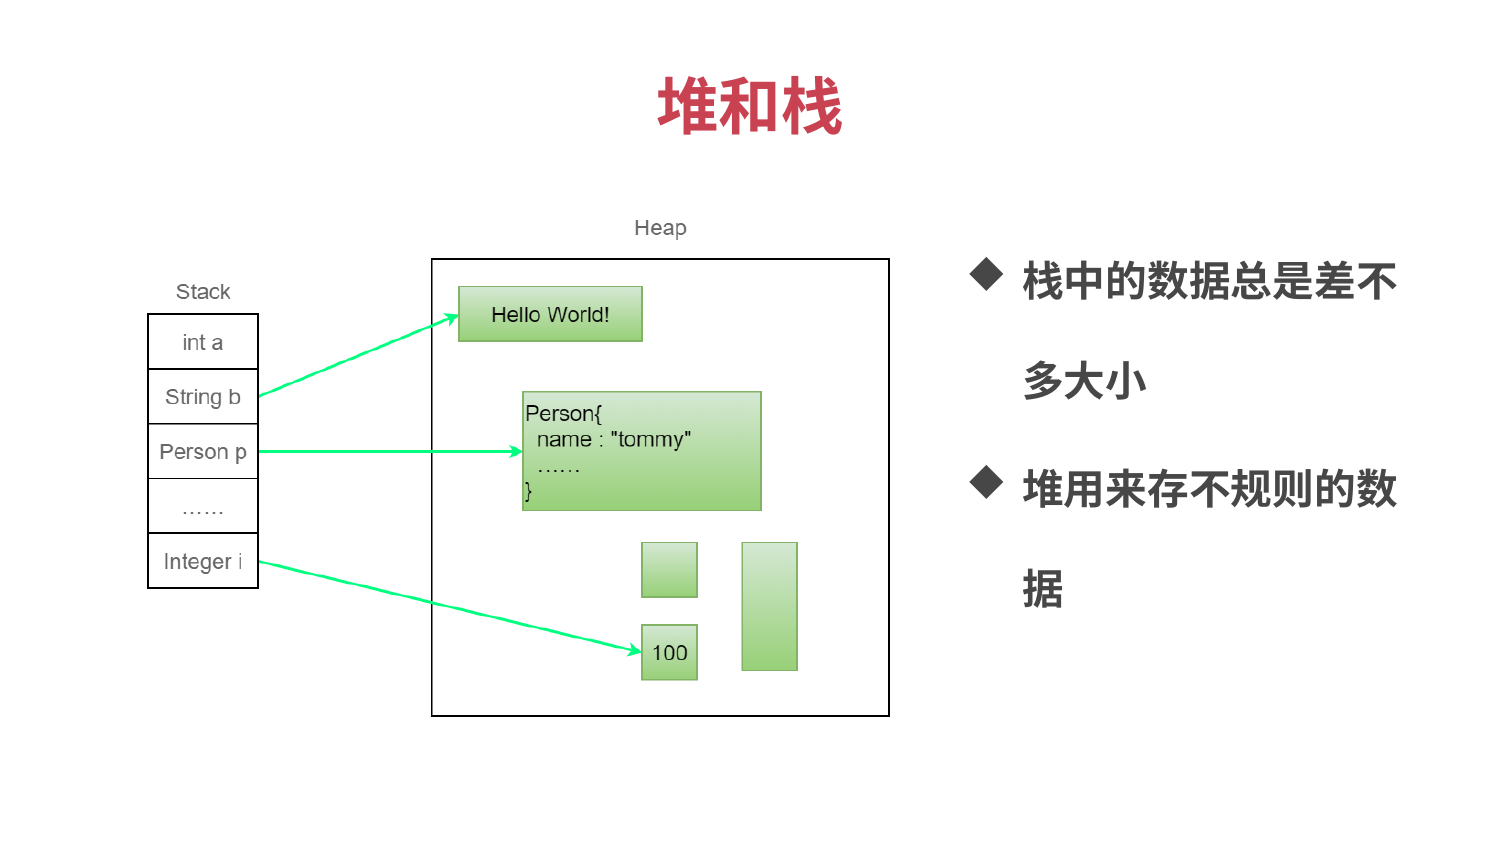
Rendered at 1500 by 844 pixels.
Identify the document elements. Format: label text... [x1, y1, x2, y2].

picture [123, 169, 923, 745]
list 栈中的数据总是差不多大小 堆用来存不规则的数据 [950, 196, 1426, 754]
title 堆和栈 [74, 33, 1426, 175]
